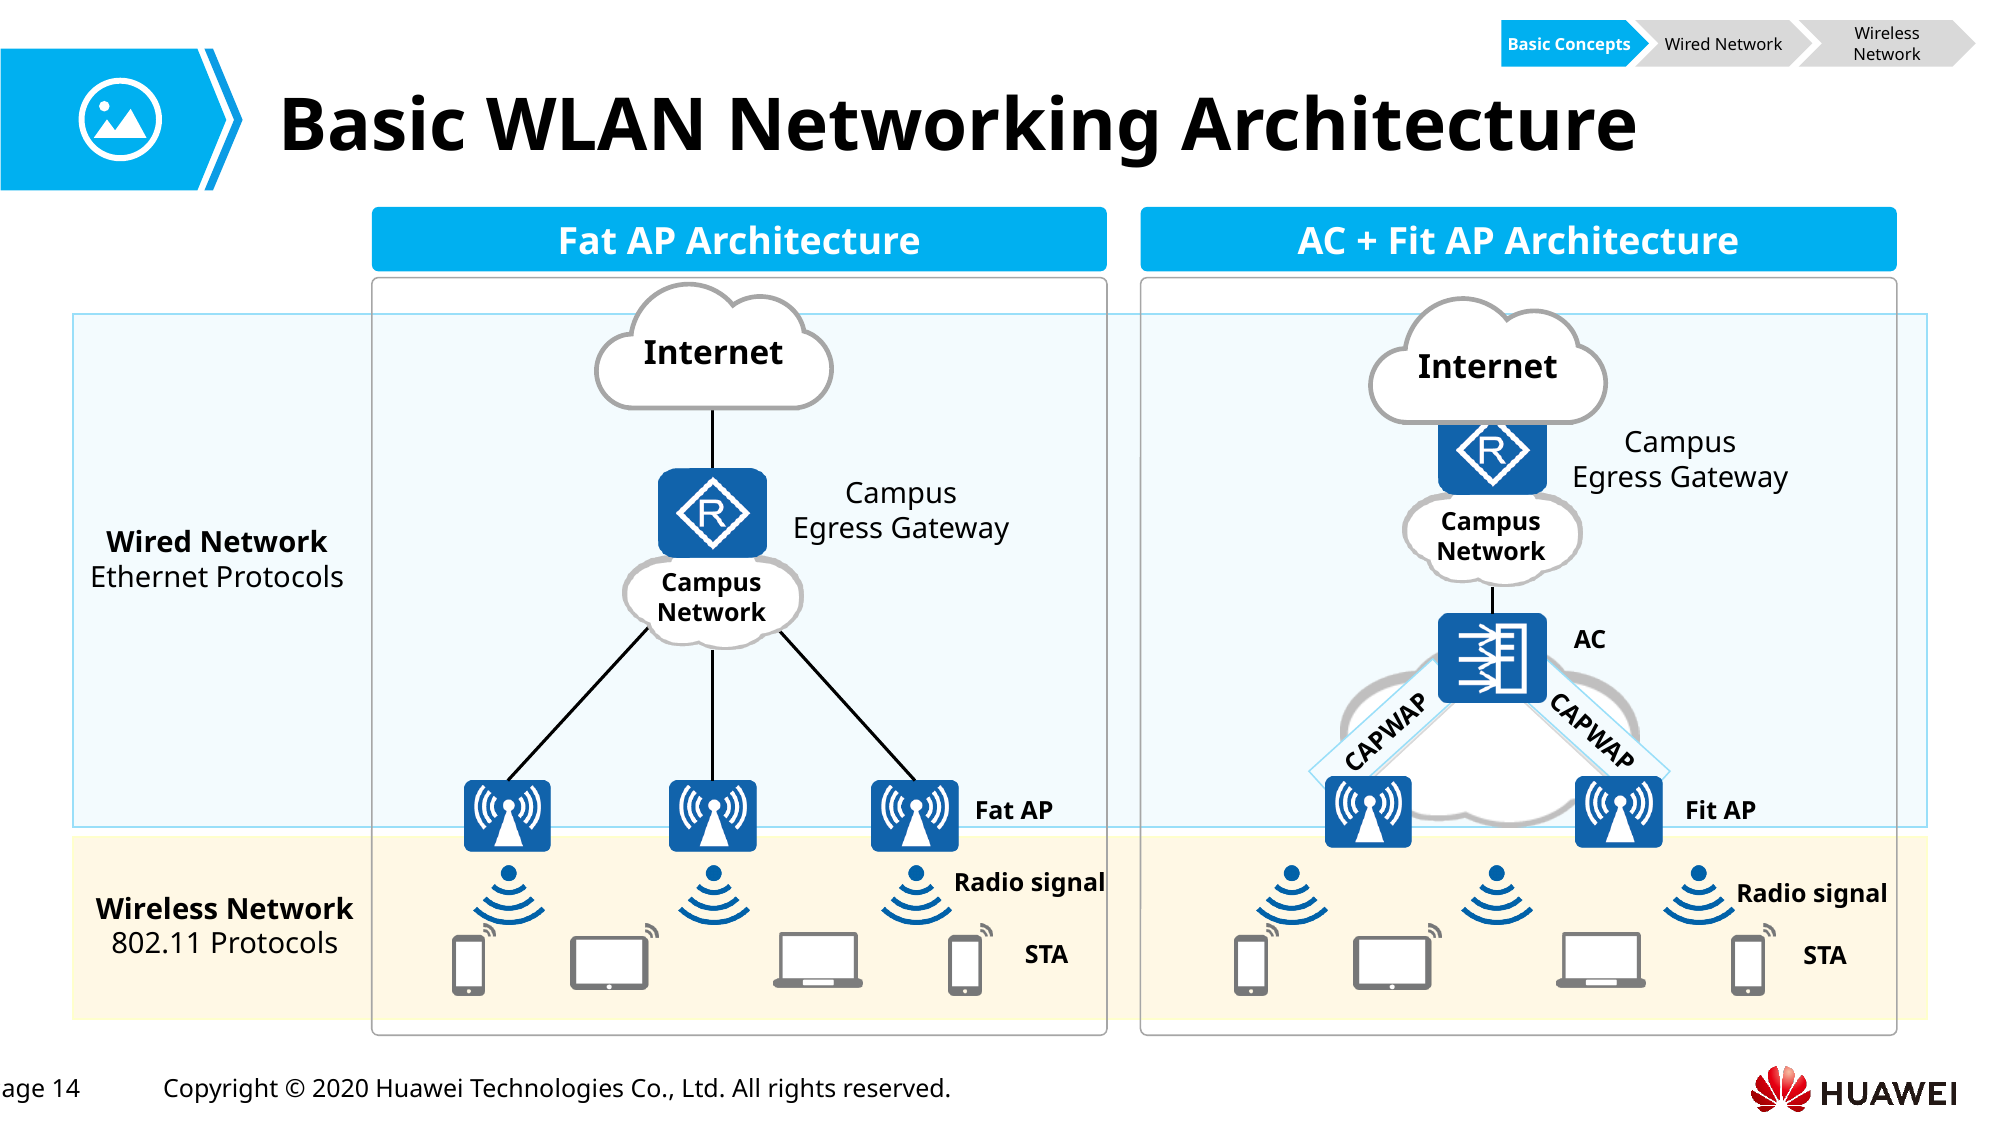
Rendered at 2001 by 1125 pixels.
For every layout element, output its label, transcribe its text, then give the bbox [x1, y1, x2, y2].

text_box Wired Network [1635, 20, 1813, 67]
text_box Wired Network Ethernet Protocols [75, 516, 360, 602]
text_box [1109, 836, 1139, 1020]
title Basic WLAN Networking Architecture [261, 73, 1875, 180]
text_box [451, 393, 1125, 996]
text_box Fat AP Architecture [370, 205, 1109, 273]
text_box [1109, 314, 1139, 828]
text_box Wireless Network [1798, 20, 1976, 67]
text_box [370, 276, 1109, 1037]
text_box [1899, 314, 1927, 828]
text_box Wireless Network 802.11 Protocols [81, 882, 369, 968]
text_box Internet [1369, 297, 1607, 391]
picture [1751, 1066, 1956, 1112]
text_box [1234, 391, 1918, 996]
text_box [1139, 276, 1899, 1037]
text_box Basic Concepts [1501, 20, 1649, 67]
text_box [1899, 836, 1928, 1020]
text_box Internet [595, 283, 833, 393]
text_box [73, 314, 370, 828]
text_box AC + Fit AP Architecture [1139, 205, 1899, 273]
text_box [72, 836, 370, 1020]
